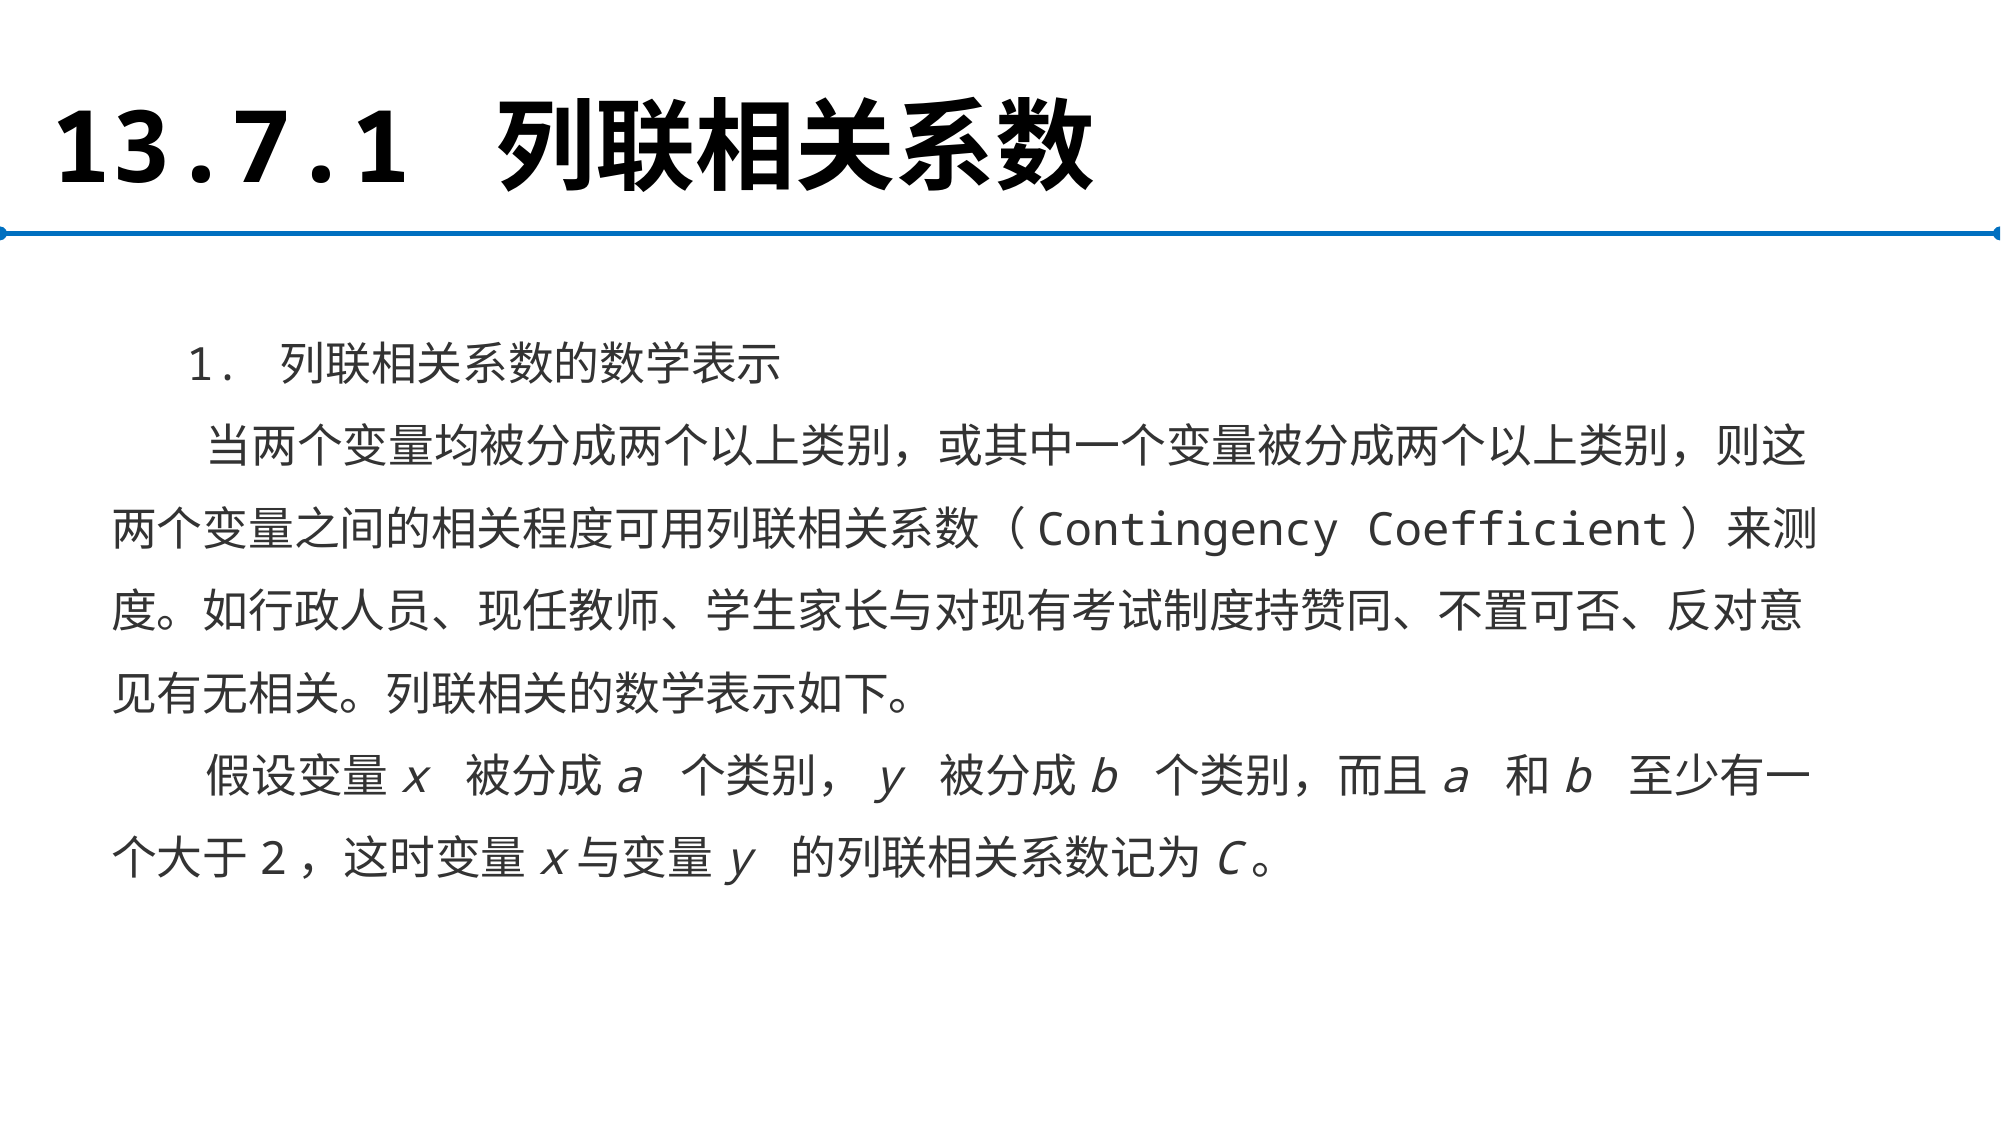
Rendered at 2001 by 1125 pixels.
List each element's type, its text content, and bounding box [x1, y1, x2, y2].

title 13.7.1 列联相关系数 [36, 41, 1863, 260]
text_box 1. 列联相关系数的数学表示 当两个变量均被分成两个以上类别，或其中一个变量被分成两个以上类别，则这两个变量之间的相关程度可用列联相关系数（Contingency Coefficient）来测度。如行政人员、现任教师、学生家长与对现有考试制度持赞同、不置可否、反对意见有无相关。列联相关的数学表示如下。 假设变量x 被分成a 个类别，y 被分成b 个类别，而且a 和b 至少有一个大于2，这时变量x与变量y 的列联相关系数记为C。 [96, 299, 1863, 892]
